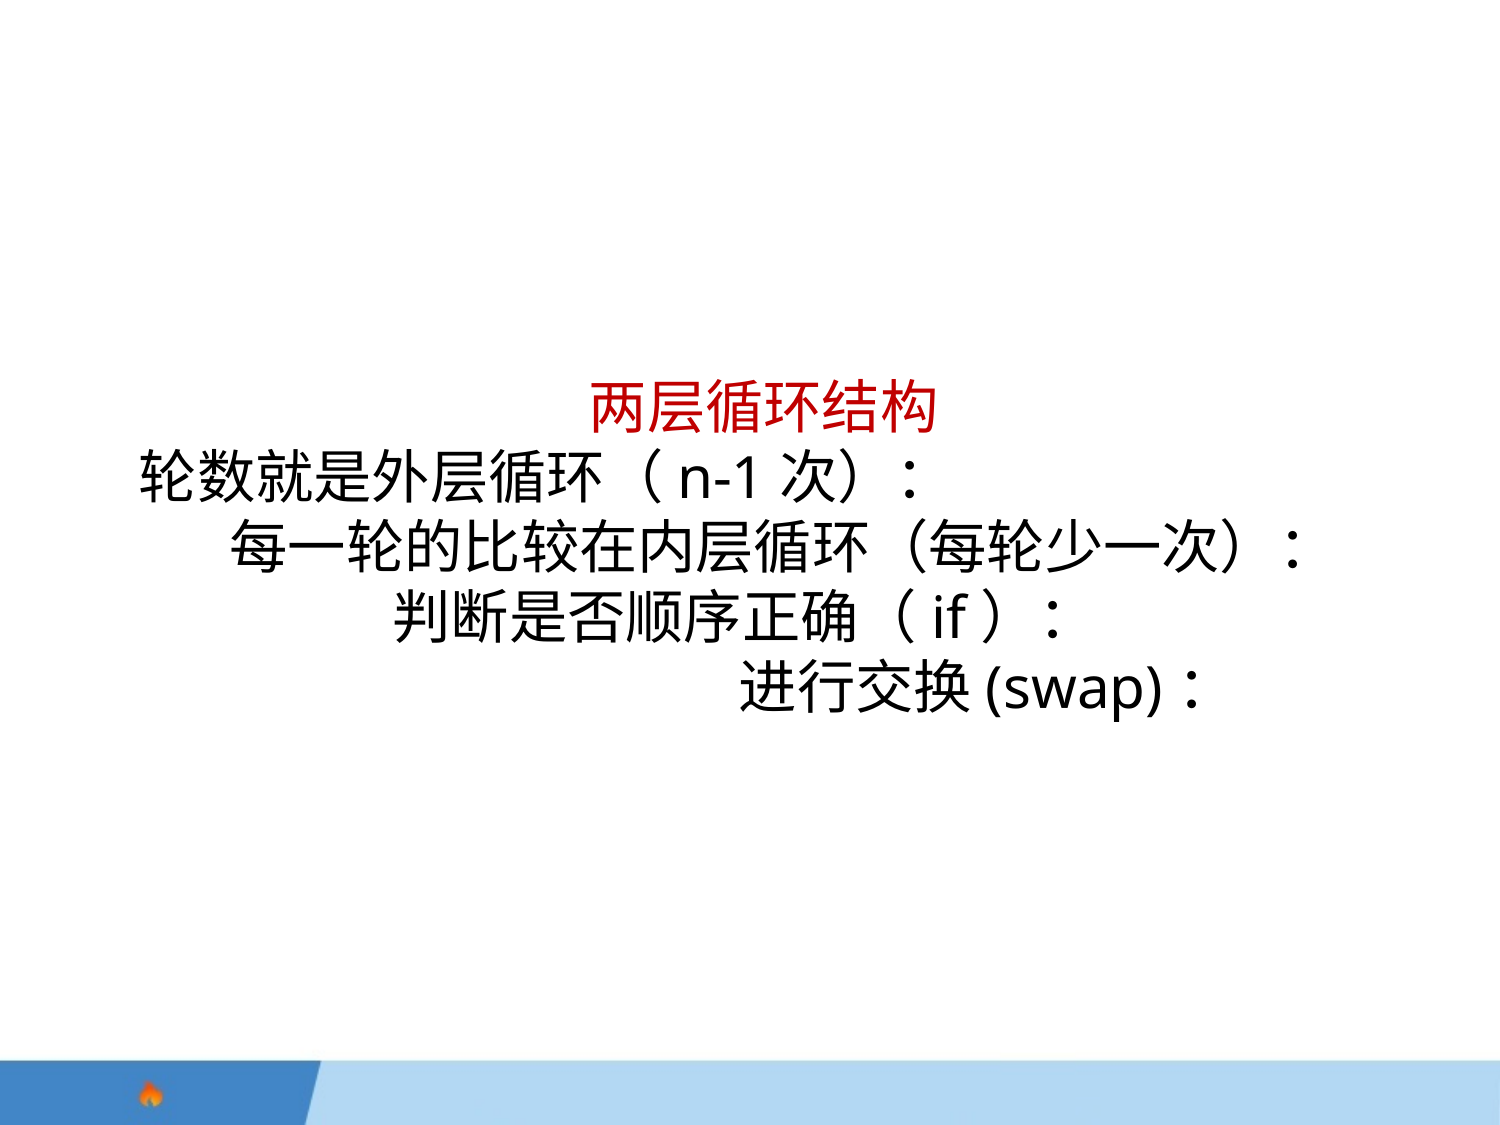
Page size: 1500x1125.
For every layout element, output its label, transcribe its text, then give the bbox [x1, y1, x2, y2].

title 两层循环结构 轮数就是外层循环（n-1次）： 每一轮的比较在内层循环（每轮少一次）： 判断是否顺序正确（if）： 进行交换(swap)： [123, 349, 1474, 740]
picture [0, 0, 1500, 1125]
